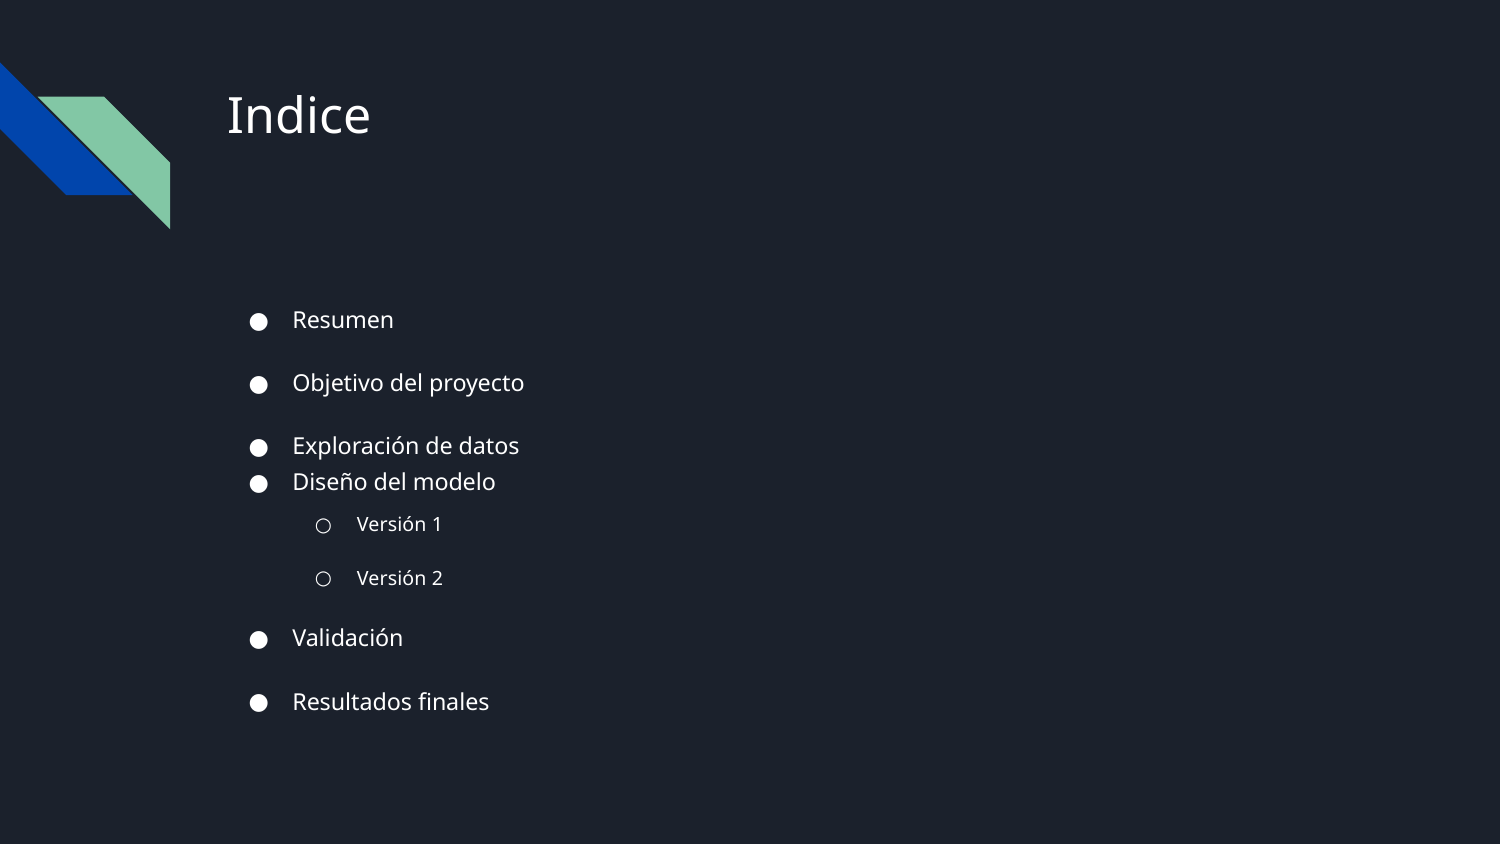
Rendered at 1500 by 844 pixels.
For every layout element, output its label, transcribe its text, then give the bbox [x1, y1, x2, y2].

list Resumen Objetivo del proyecto Exploración de datos Diseño del modelo Versión 1 Versión 2 Validación Resultados finales [212, 257, 1368, 735]
title Indice [212, 64, 1368, 215]
